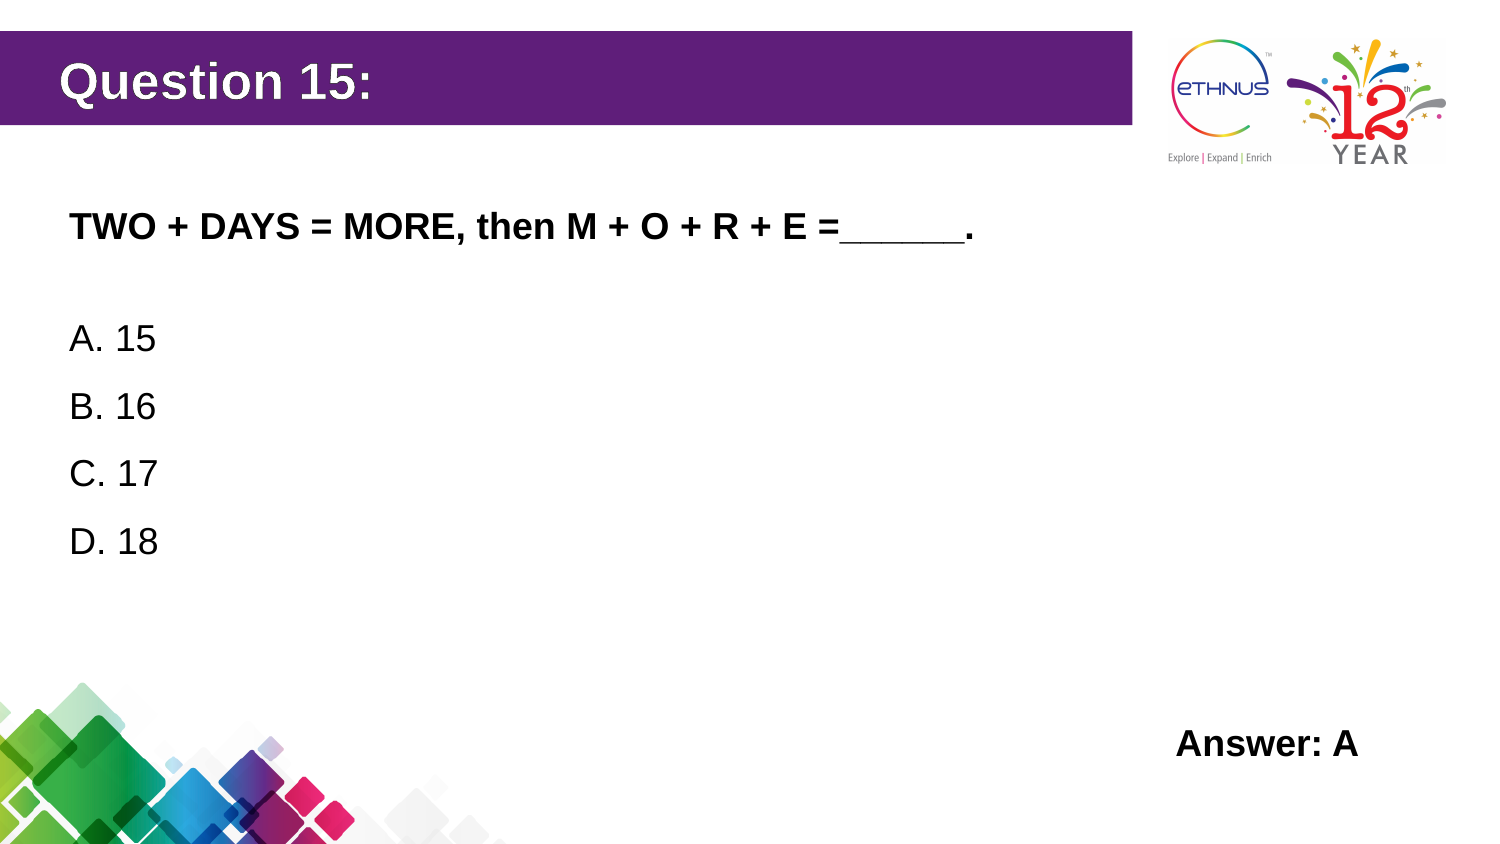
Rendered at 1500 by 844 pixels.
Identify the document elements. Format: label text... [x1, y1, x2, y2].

picture [1167, 38, 1447, 165]
list TWO + DAYS = MORE, then M + O + R + E =______. A. 15 B. 16 C. 17 D. 18 Answer: A [35, 164, 1449, 769]
picture [0, 667, 732, 844]
title Question 15: [0, 31, 1133, 126]
